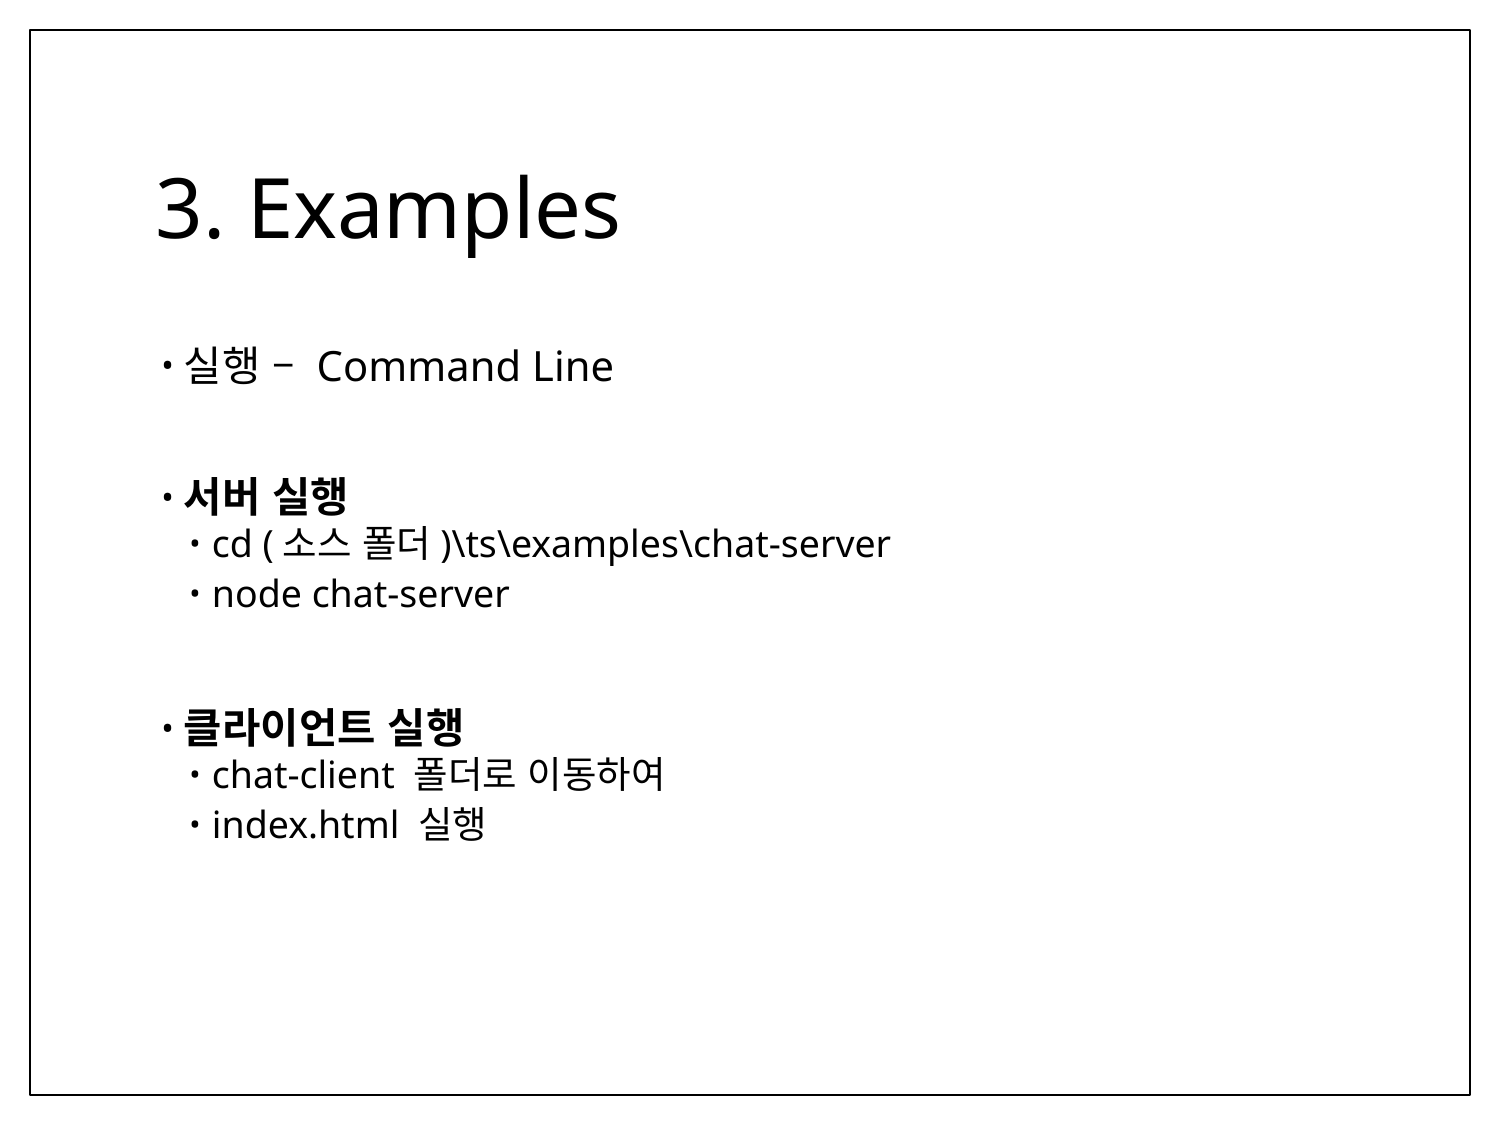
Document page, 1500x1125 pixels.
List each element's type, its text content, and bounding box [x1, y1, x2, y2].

title 3. Examples [140, 99, 1356, 323]
list 실행 – Command Line 서버 실행 cd (소스 폴더)\ts\examples\chat-server node chat-server 클라이언트 실행 chat-client 폴더로 이동하여 index.html 실행 [140, 337, 1356, 1000]
